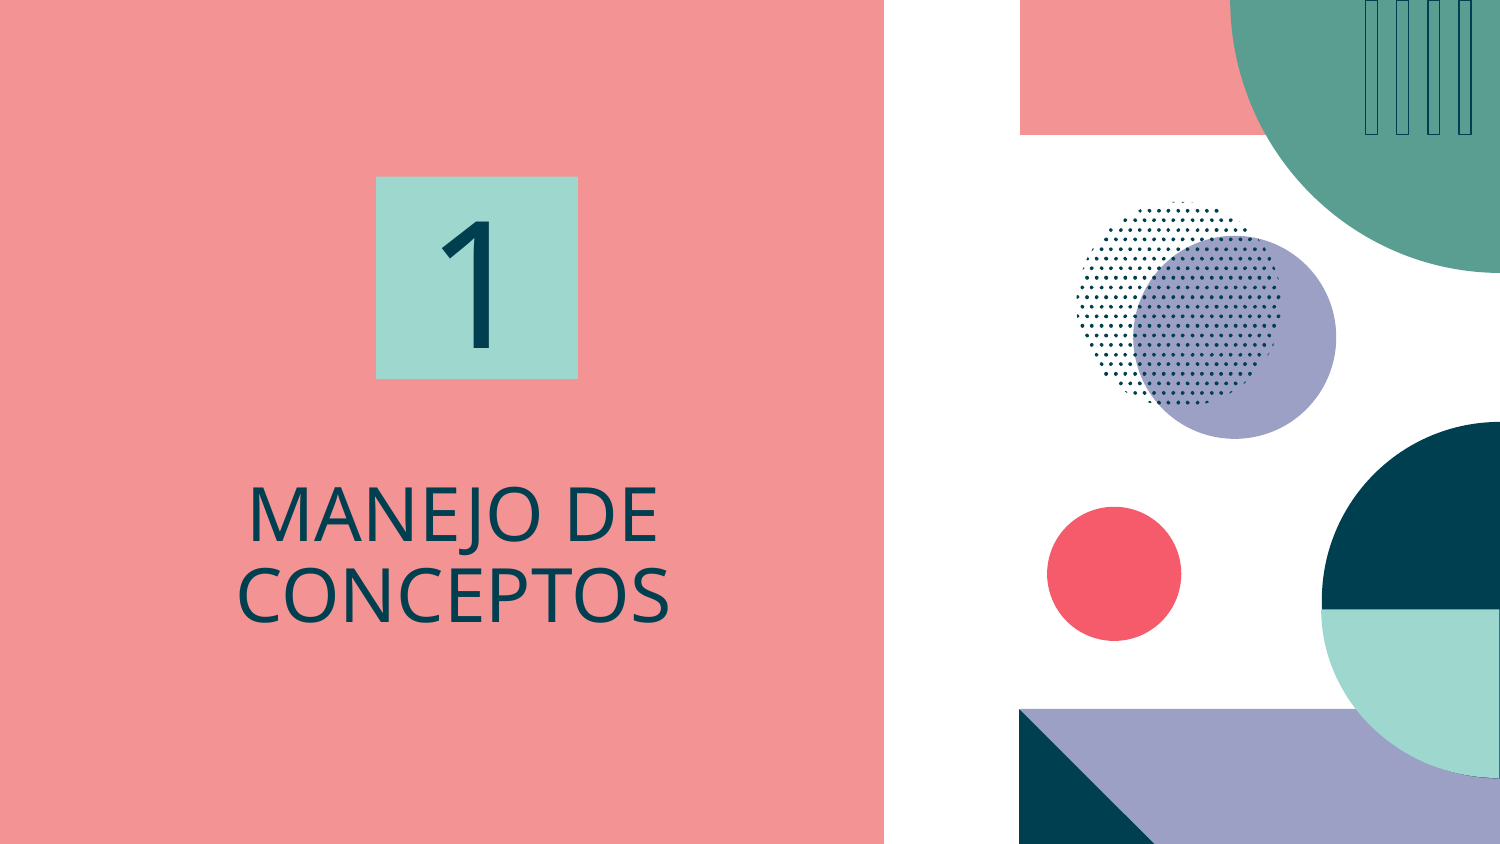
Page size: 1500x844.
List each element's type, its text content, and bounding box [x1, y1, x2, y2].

title 1 [376, 176, 578, 380]
title MANEJO DE CONCEPTOS [154, 421, 731, 695]
